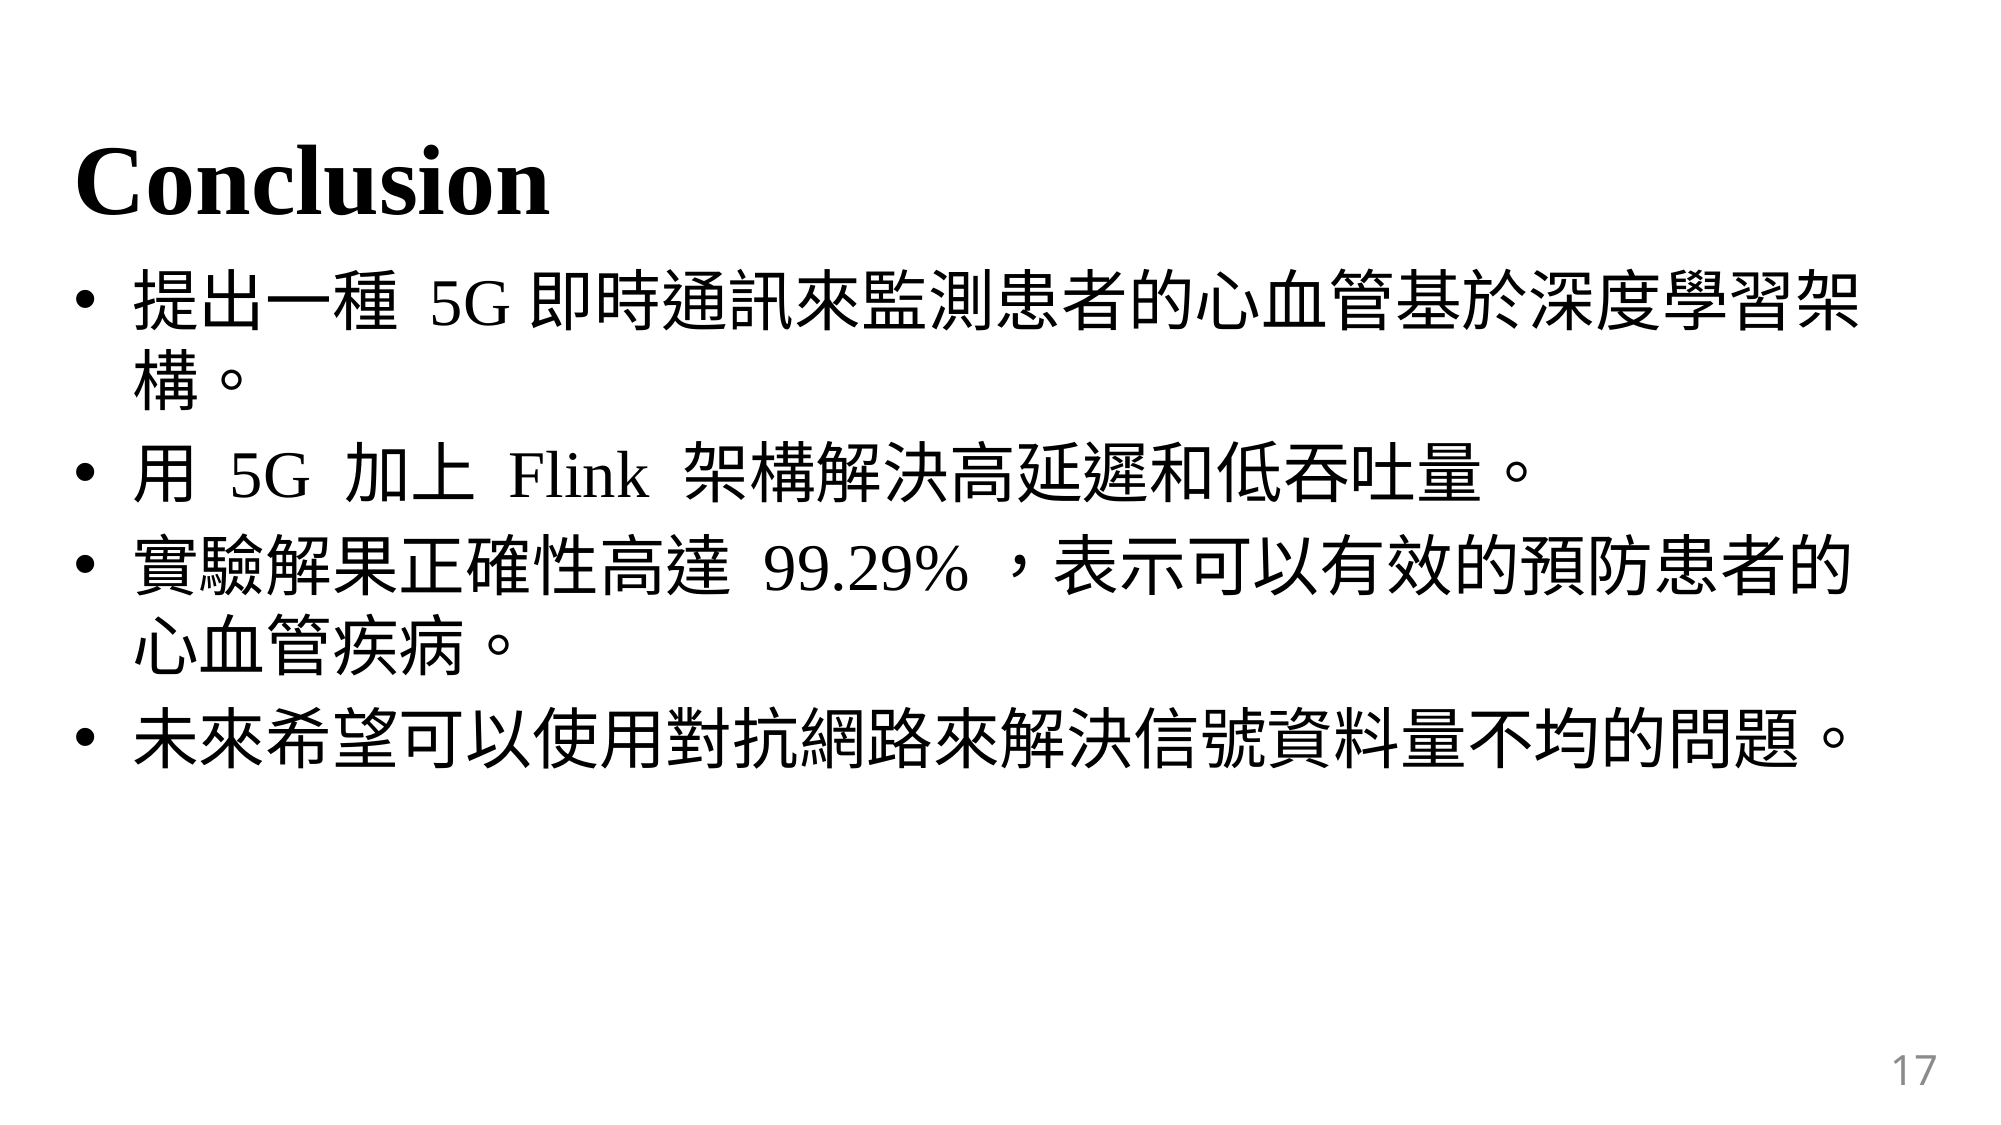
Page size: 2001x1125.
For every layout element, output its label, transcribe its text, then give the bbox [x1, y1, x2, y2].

text_box 提出一種 5G即時通訊來監測患者的心血管基於深度學習架構。 用 5G 加上 Flink 架構解決高延遲和低吞吐量。 實驗解果正確性高達 99.29%，表示可以有效的預防患者的心血管疾病。 未來希望可以使用對抗網路來解決信號資料量不均的問題。 [58, 278, 1896, 1072]
slide_number 17 [1820, 1042, 1954, 1103]
title Conclusion [58, 59, 1942, 278]
